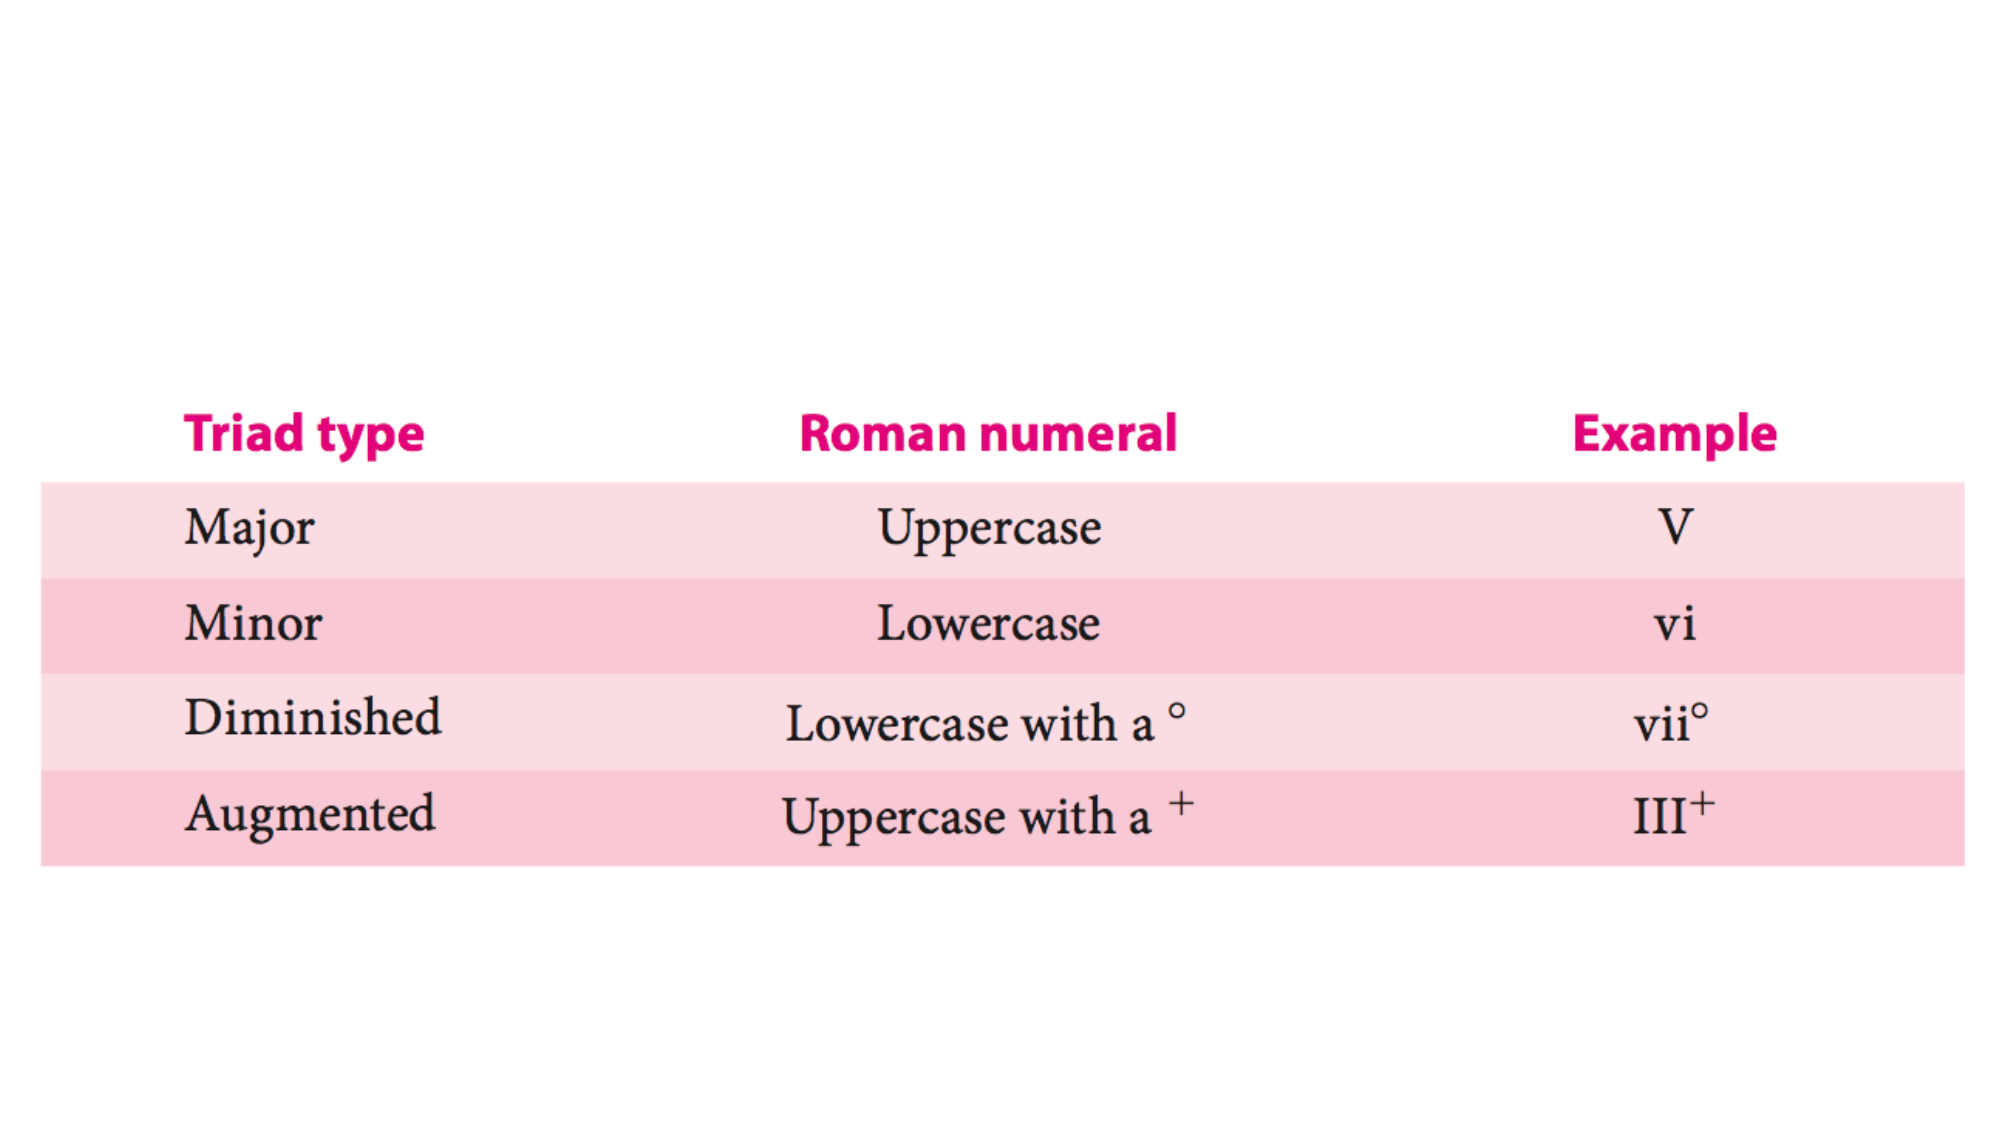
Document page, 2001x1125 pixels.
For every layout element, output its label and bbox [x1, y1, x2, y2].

list [0, 383, 1993, 953]
